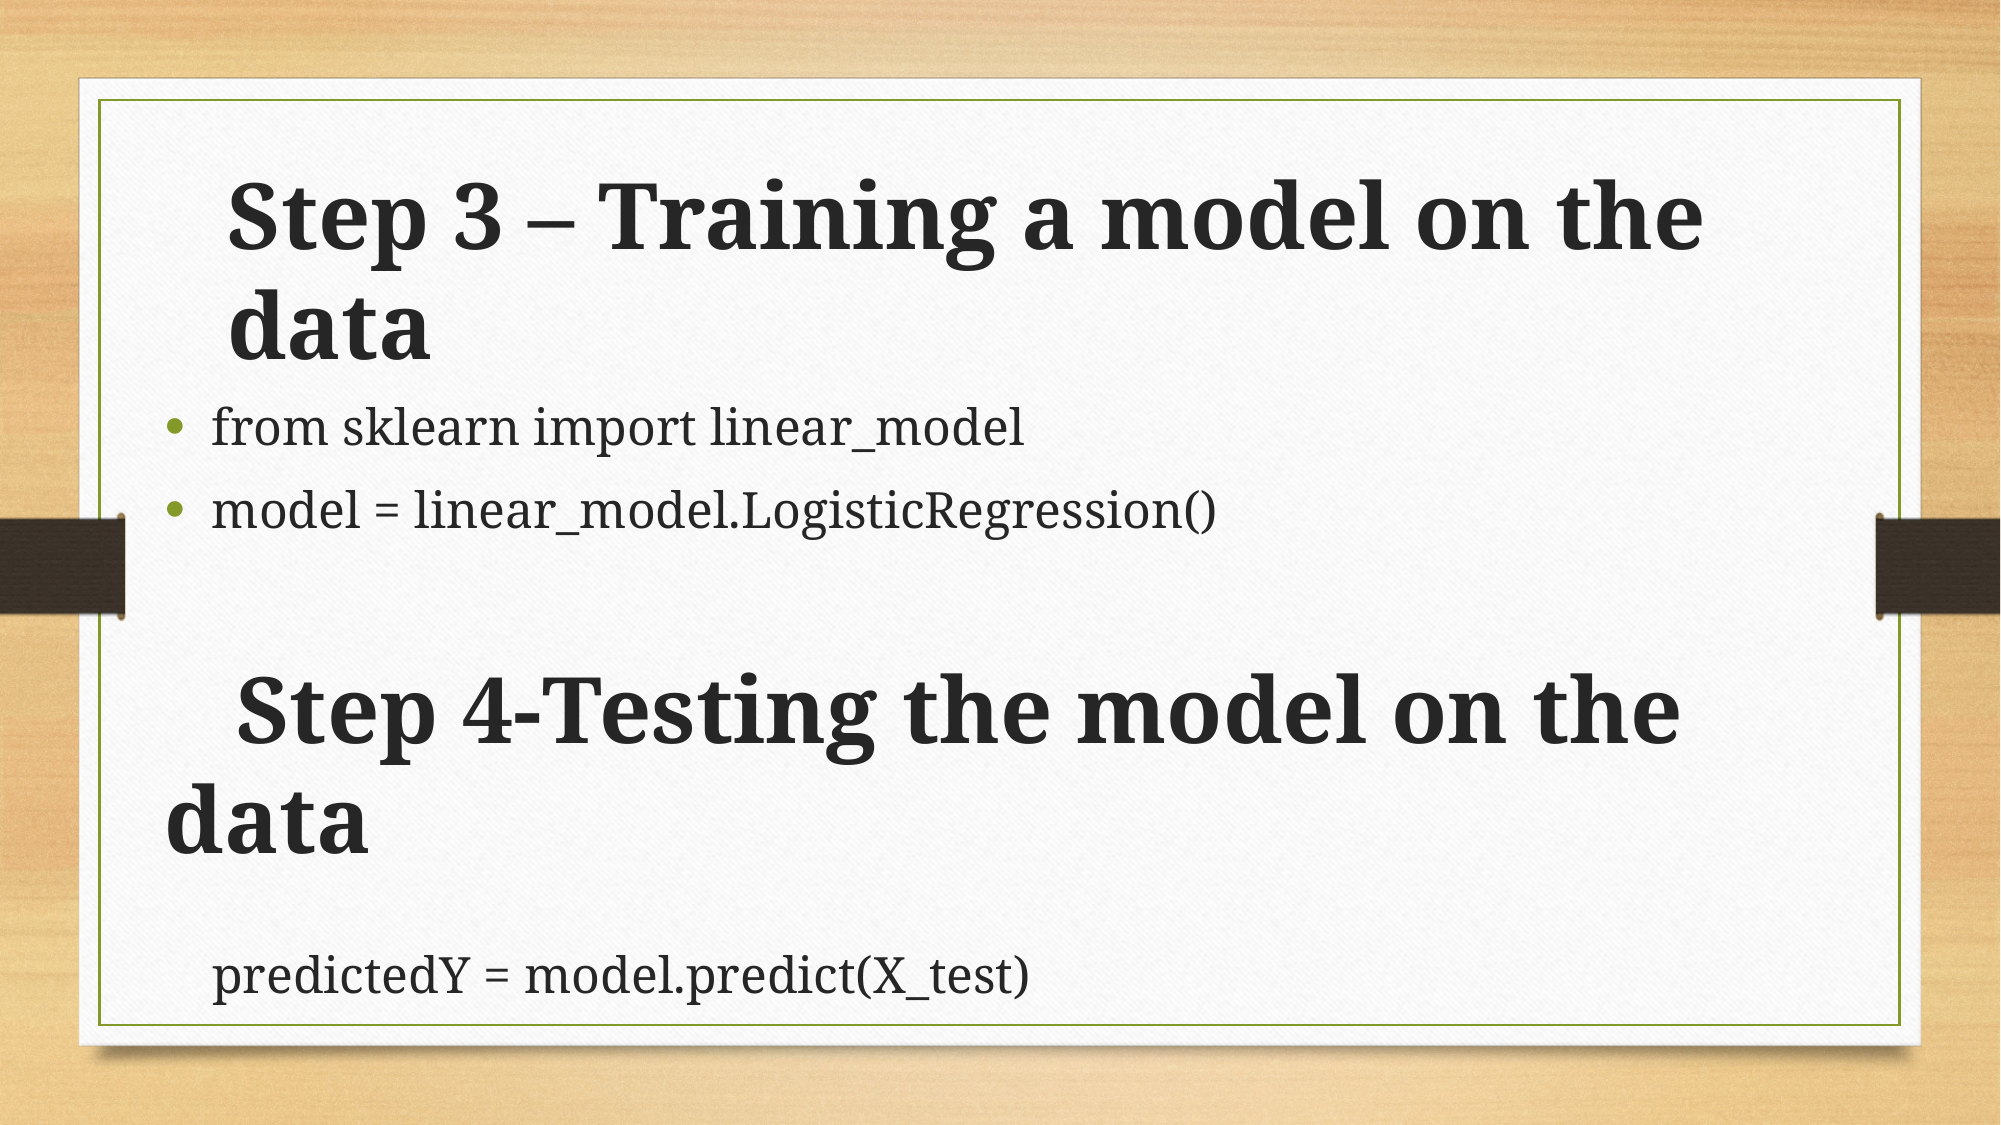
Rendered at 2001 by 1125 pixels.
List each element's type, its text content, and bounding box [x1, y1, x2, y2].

picture [0, 0, 2001, 1125]
title Step 3 – Training a model on the data [212, 161, 1788, 375]
list from sklearn import linear_model model = linear_model.LogisticRegression() Step 4-Testing the model on the data predictedY = model.predict(X_test) [149, 388, 1850, 950]
